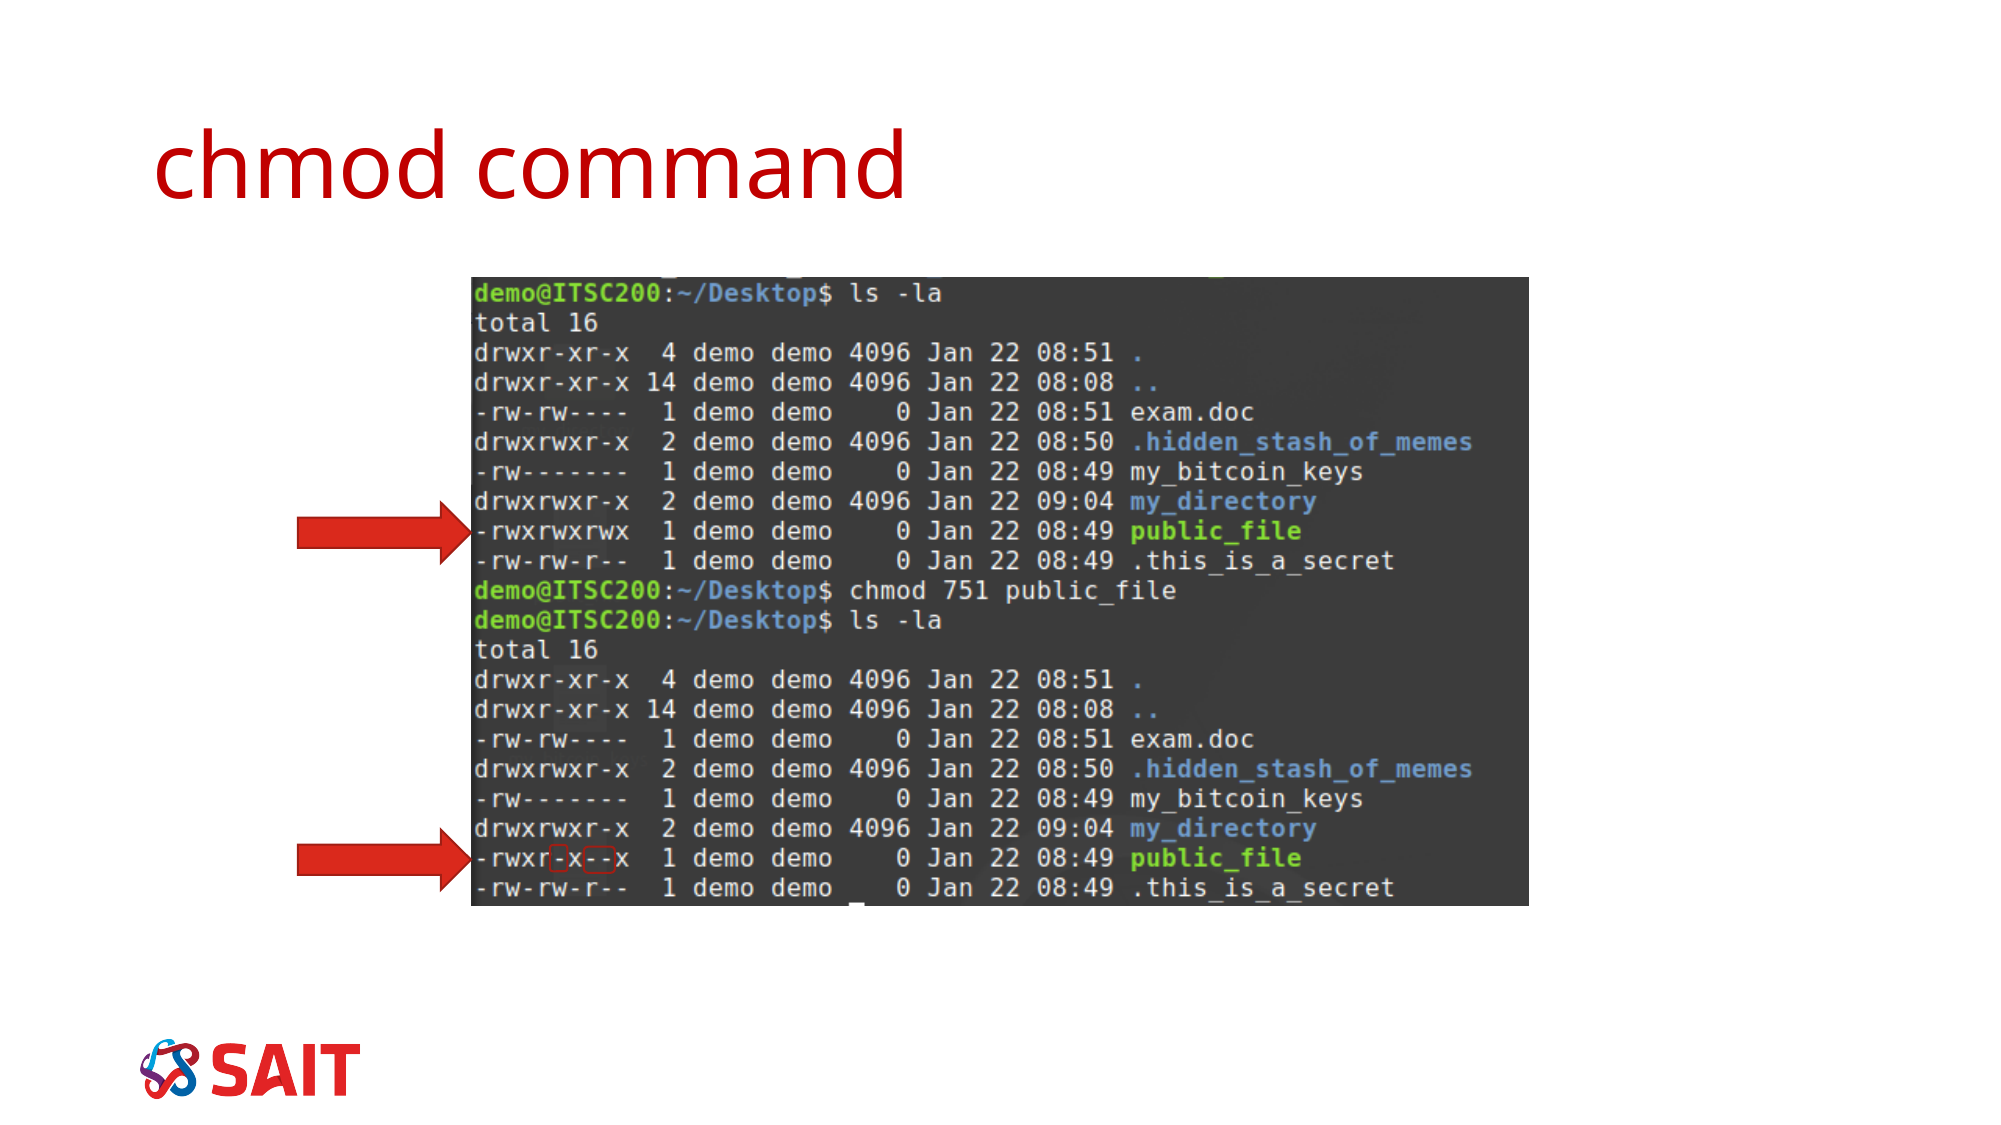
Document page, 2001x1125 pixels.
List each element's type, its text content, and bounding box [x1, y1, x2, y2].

title chmod command [137, 59, 1863, 278]
picture [114, 1013, 386, 1125]
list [470, 277, 1529, 906]
text_box [296, 500, 470, 566]
text_box [296, 827, 470, 893]
